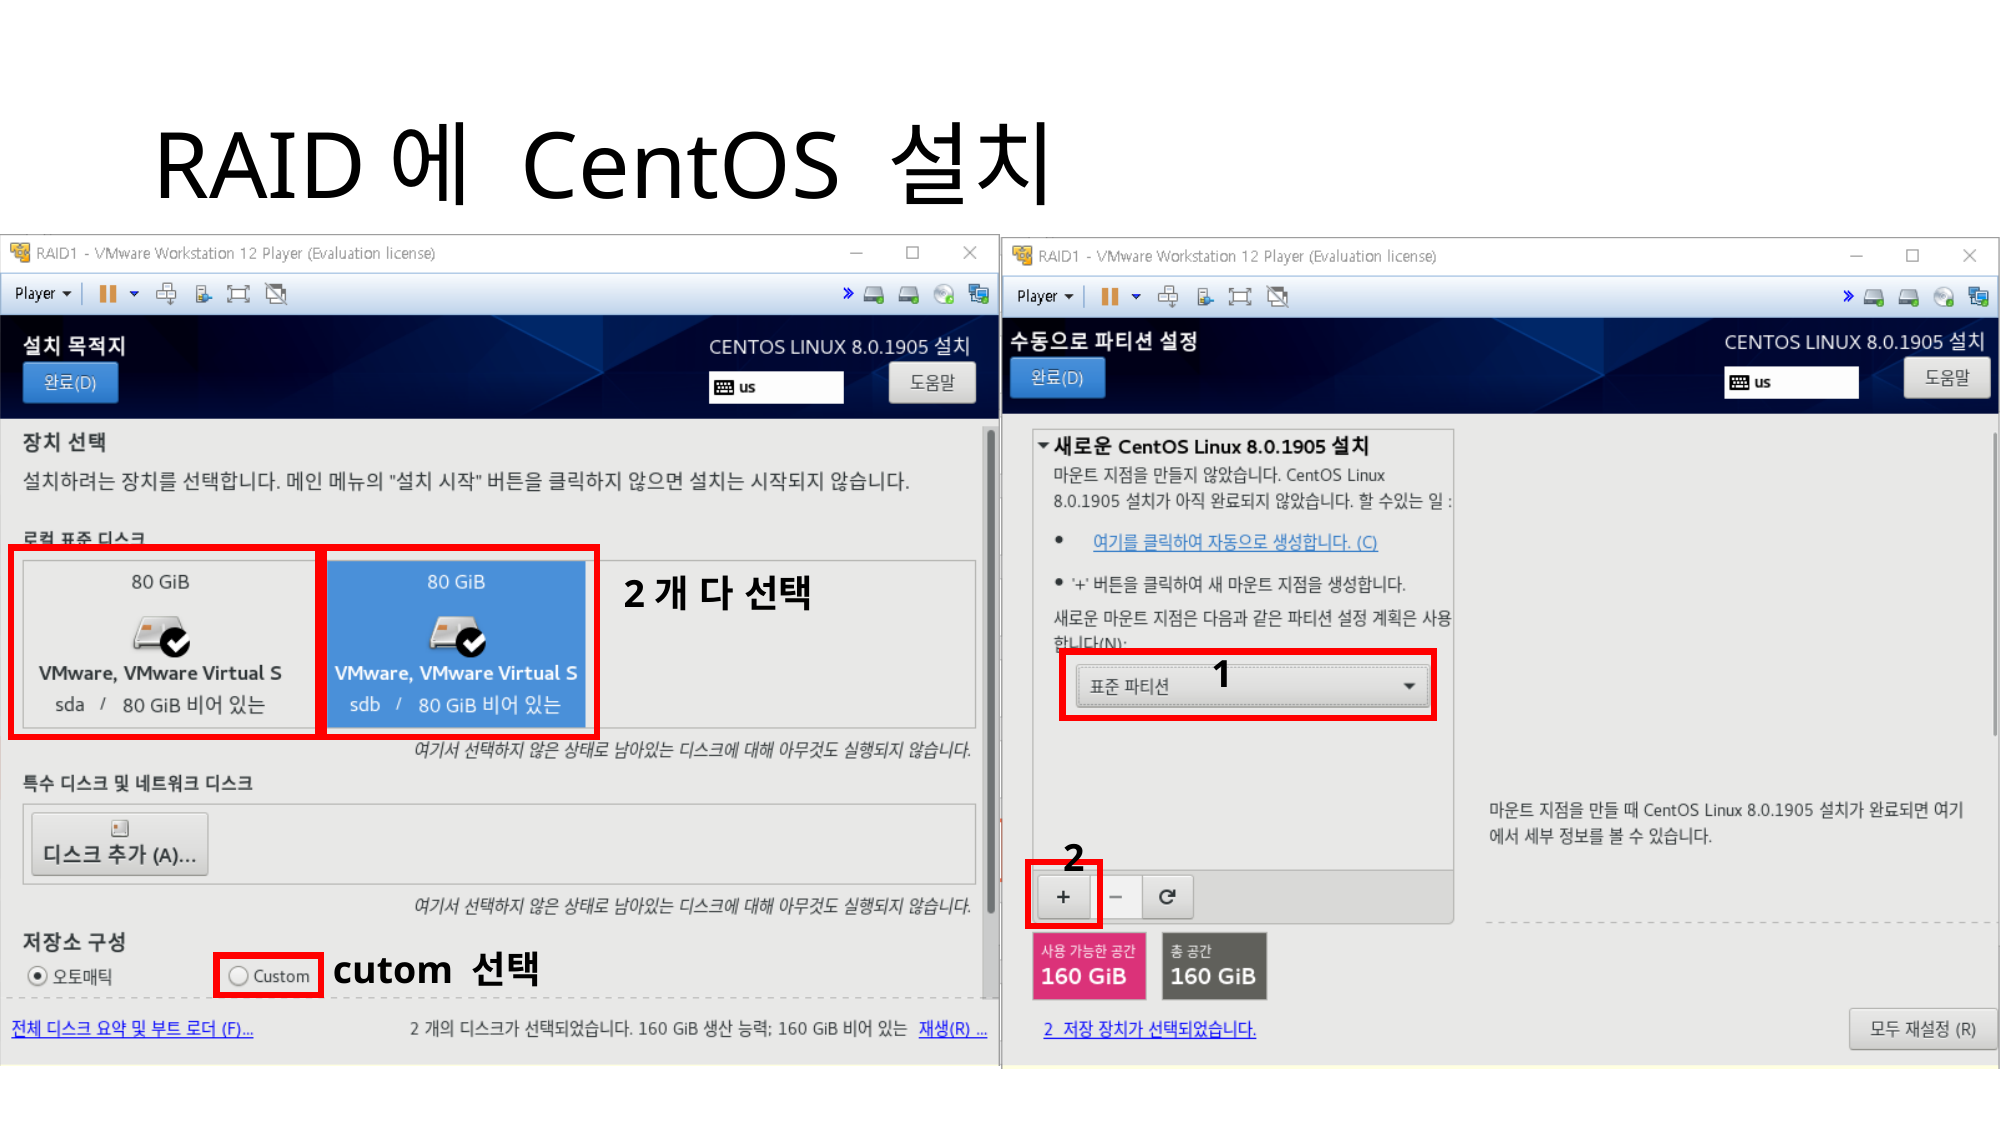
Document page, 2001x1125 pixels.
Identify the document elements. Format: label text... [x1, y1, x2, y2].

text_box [0, 234, 1000, 1066]
title RAID에 CentOS 설치 [137, 59, 1863, 237]
picture [1000, 237, 2000, 1069]
